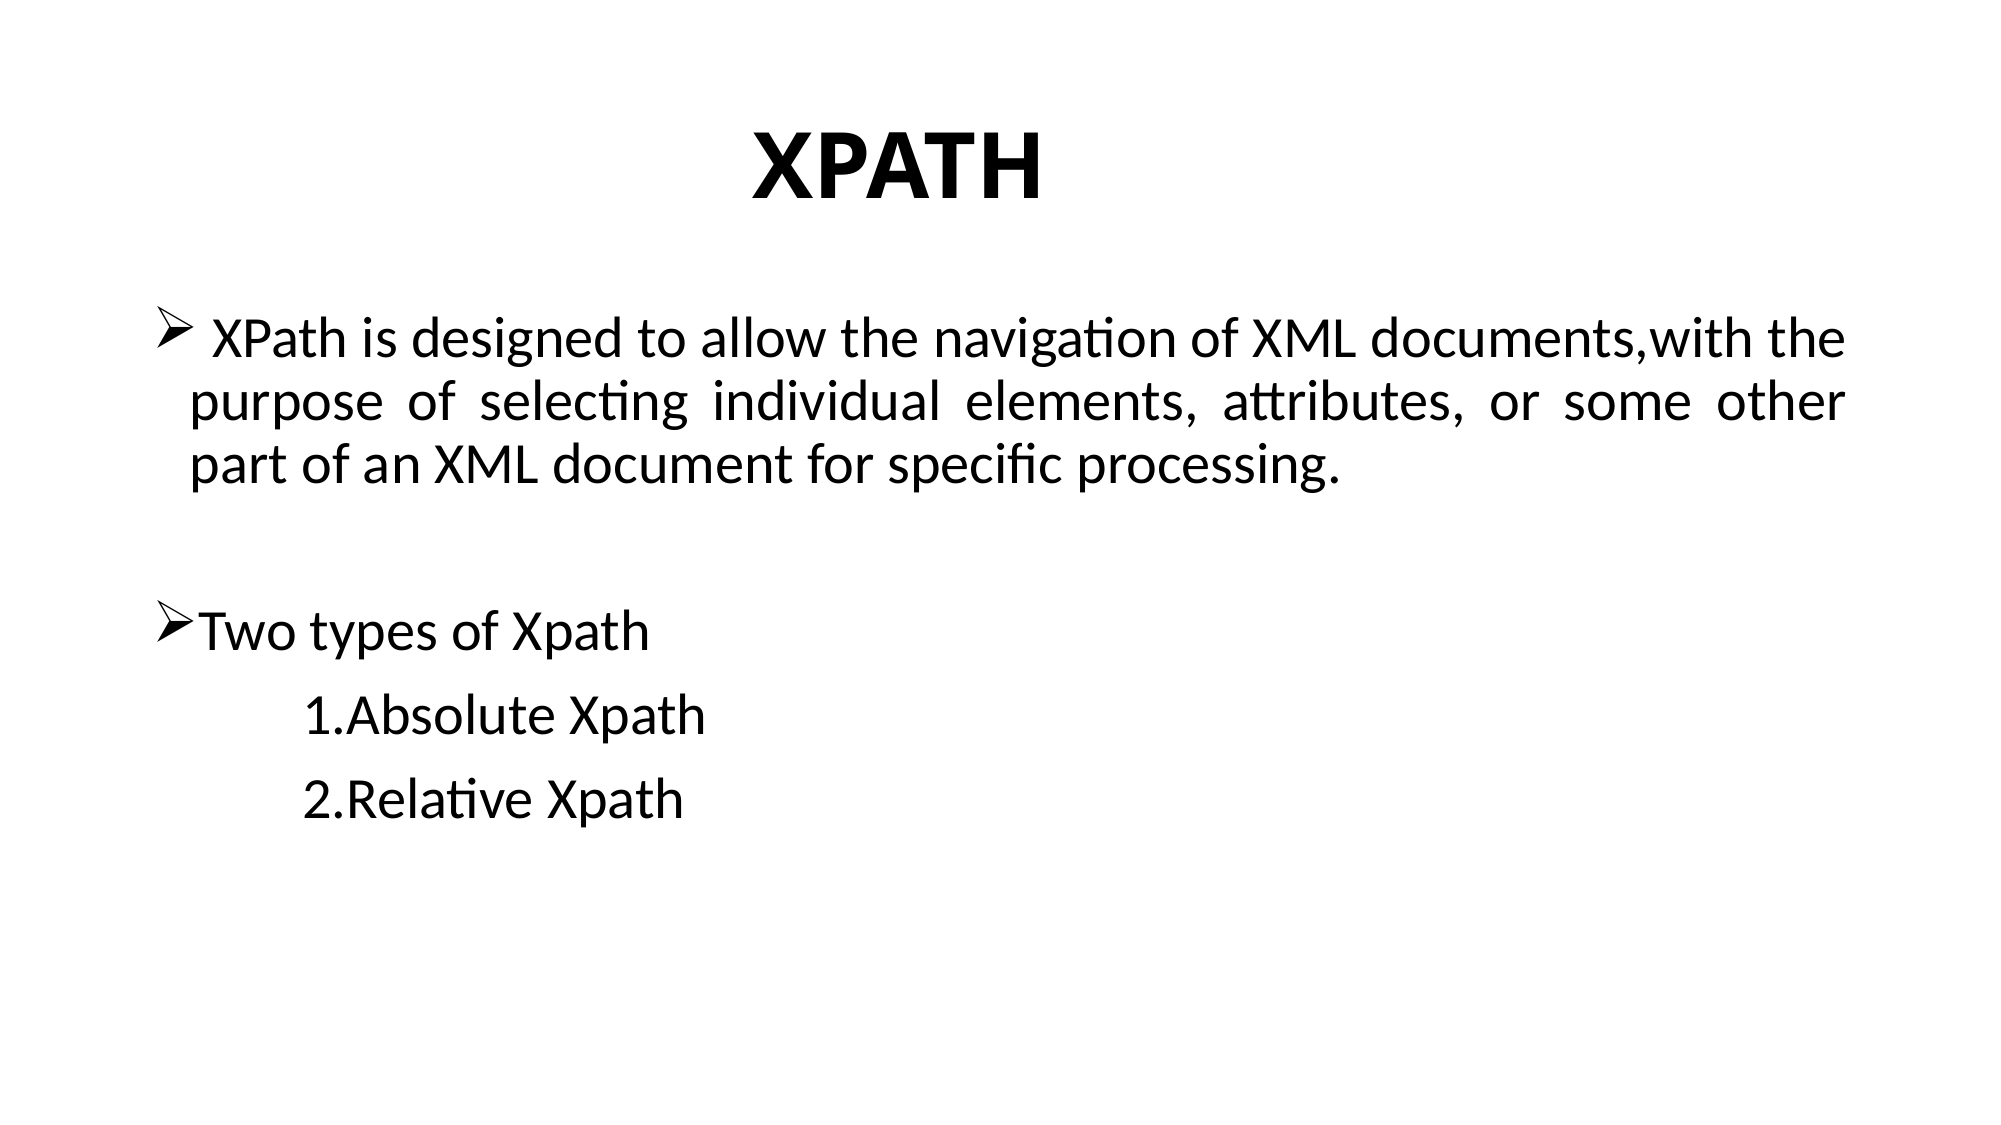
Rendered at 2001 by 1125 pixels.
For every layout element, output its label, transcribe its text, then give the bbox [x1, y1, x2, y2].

title XPATH [137, 59, 1863, 278]
list XPath is designed to allow the navigation of XML documents,with the purpose of selecting individual elements, attributes, or some other part of an XML document for specific processing. Two types of Xpath 1.Absolute Xpath 2.Relative Xpath [137, 299, 1863, 1014]
